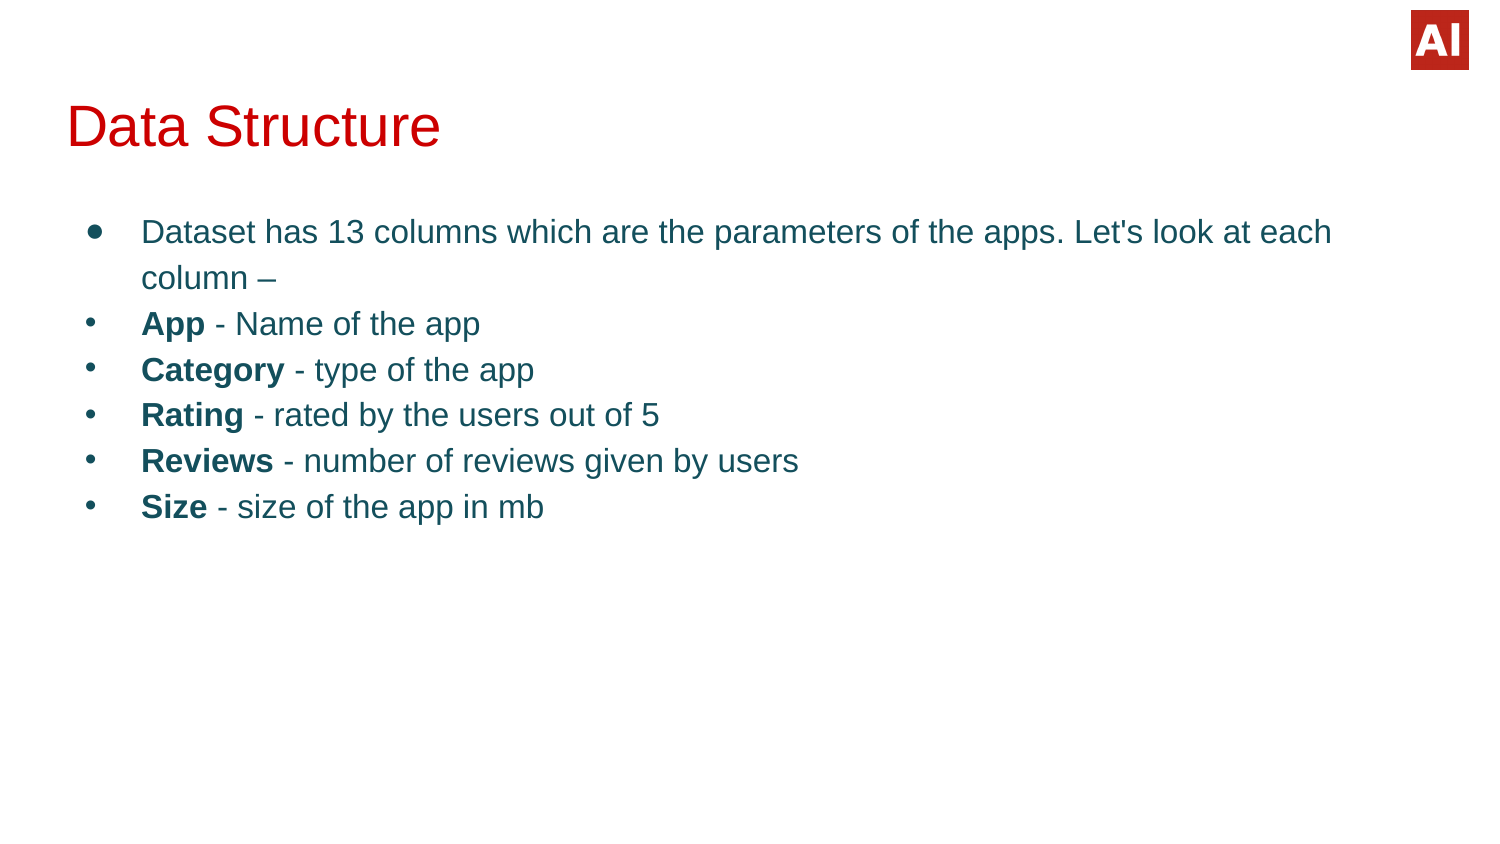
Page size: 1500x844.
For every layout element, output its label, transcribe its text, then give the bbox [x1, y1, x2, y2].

title Data Structure [51, 72, 1449, 167]
picture [1411, 10, 1469, 70]
list Dataset has 13 columns which are the parameters of the apps. Let's look at each column – App - Name of the app Category - type of the app Rating - rated by the users out of 5 Reviews - number of reviews given by users Size - size of the app in mb [51, 189, 1449, 750]
